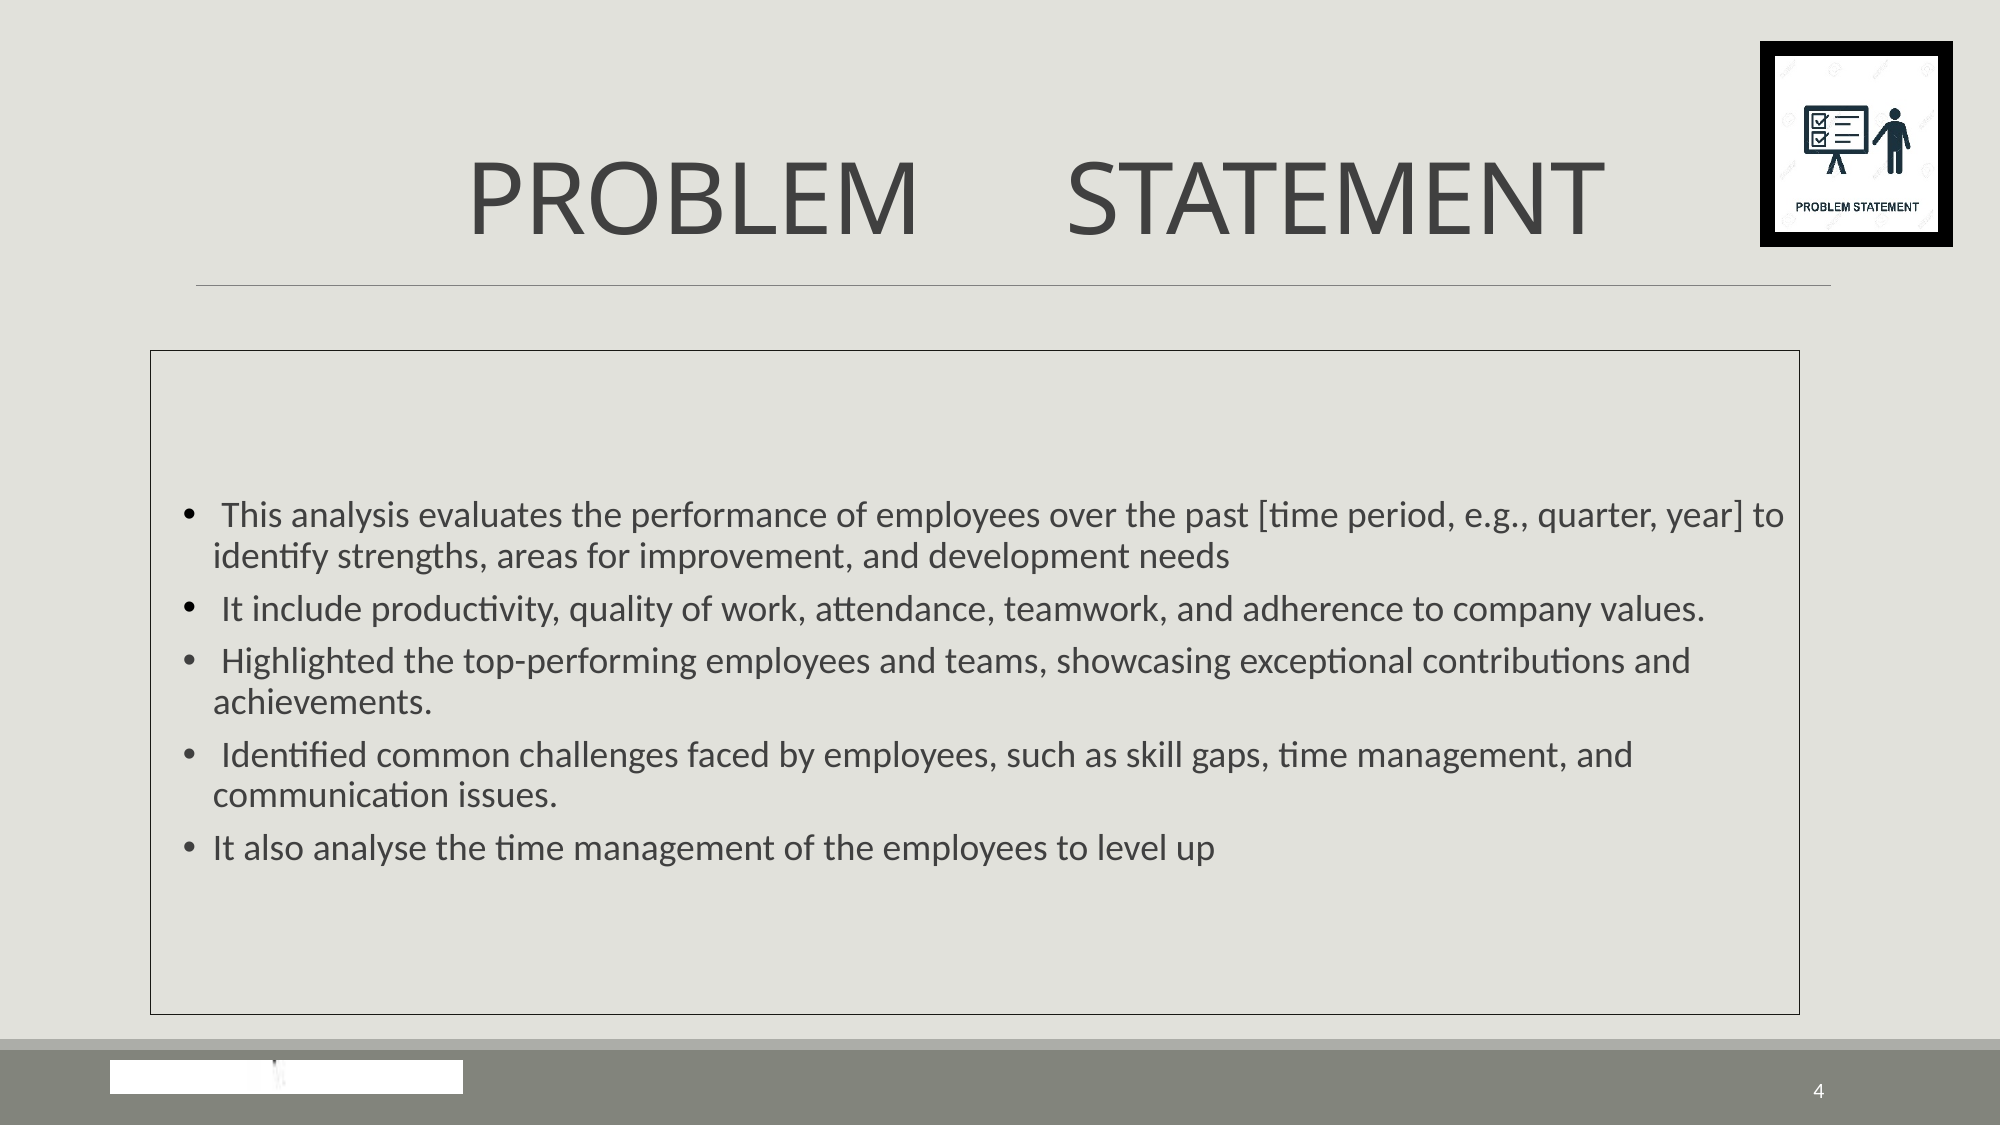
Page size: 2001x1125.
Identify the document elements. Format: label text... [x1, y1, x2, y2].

title PROBLEM STATEMENT [450, 24, 2000, 263]
picture [110, 1060, 463, 1095]
picture [1774, 55, 1939, 233]
list This analysis evaluates the performance of employees over the past [time period, e.g., quarter, year] to identify strengths, areas for improvement, and development needs It include productivity, quality of work, attendance, teamwork, and adherence to company values. Highlighted the top-performing employees and teams, showcasing exceptional contributions and achievements. Identified common challenges faced by employees, such as skill gaps, time management, and communication issues. It also analyse the time management of the employees to level up [150, 350, 1800, 1015]
slide_number 4 [1624, 1059, 1840, 1120]
